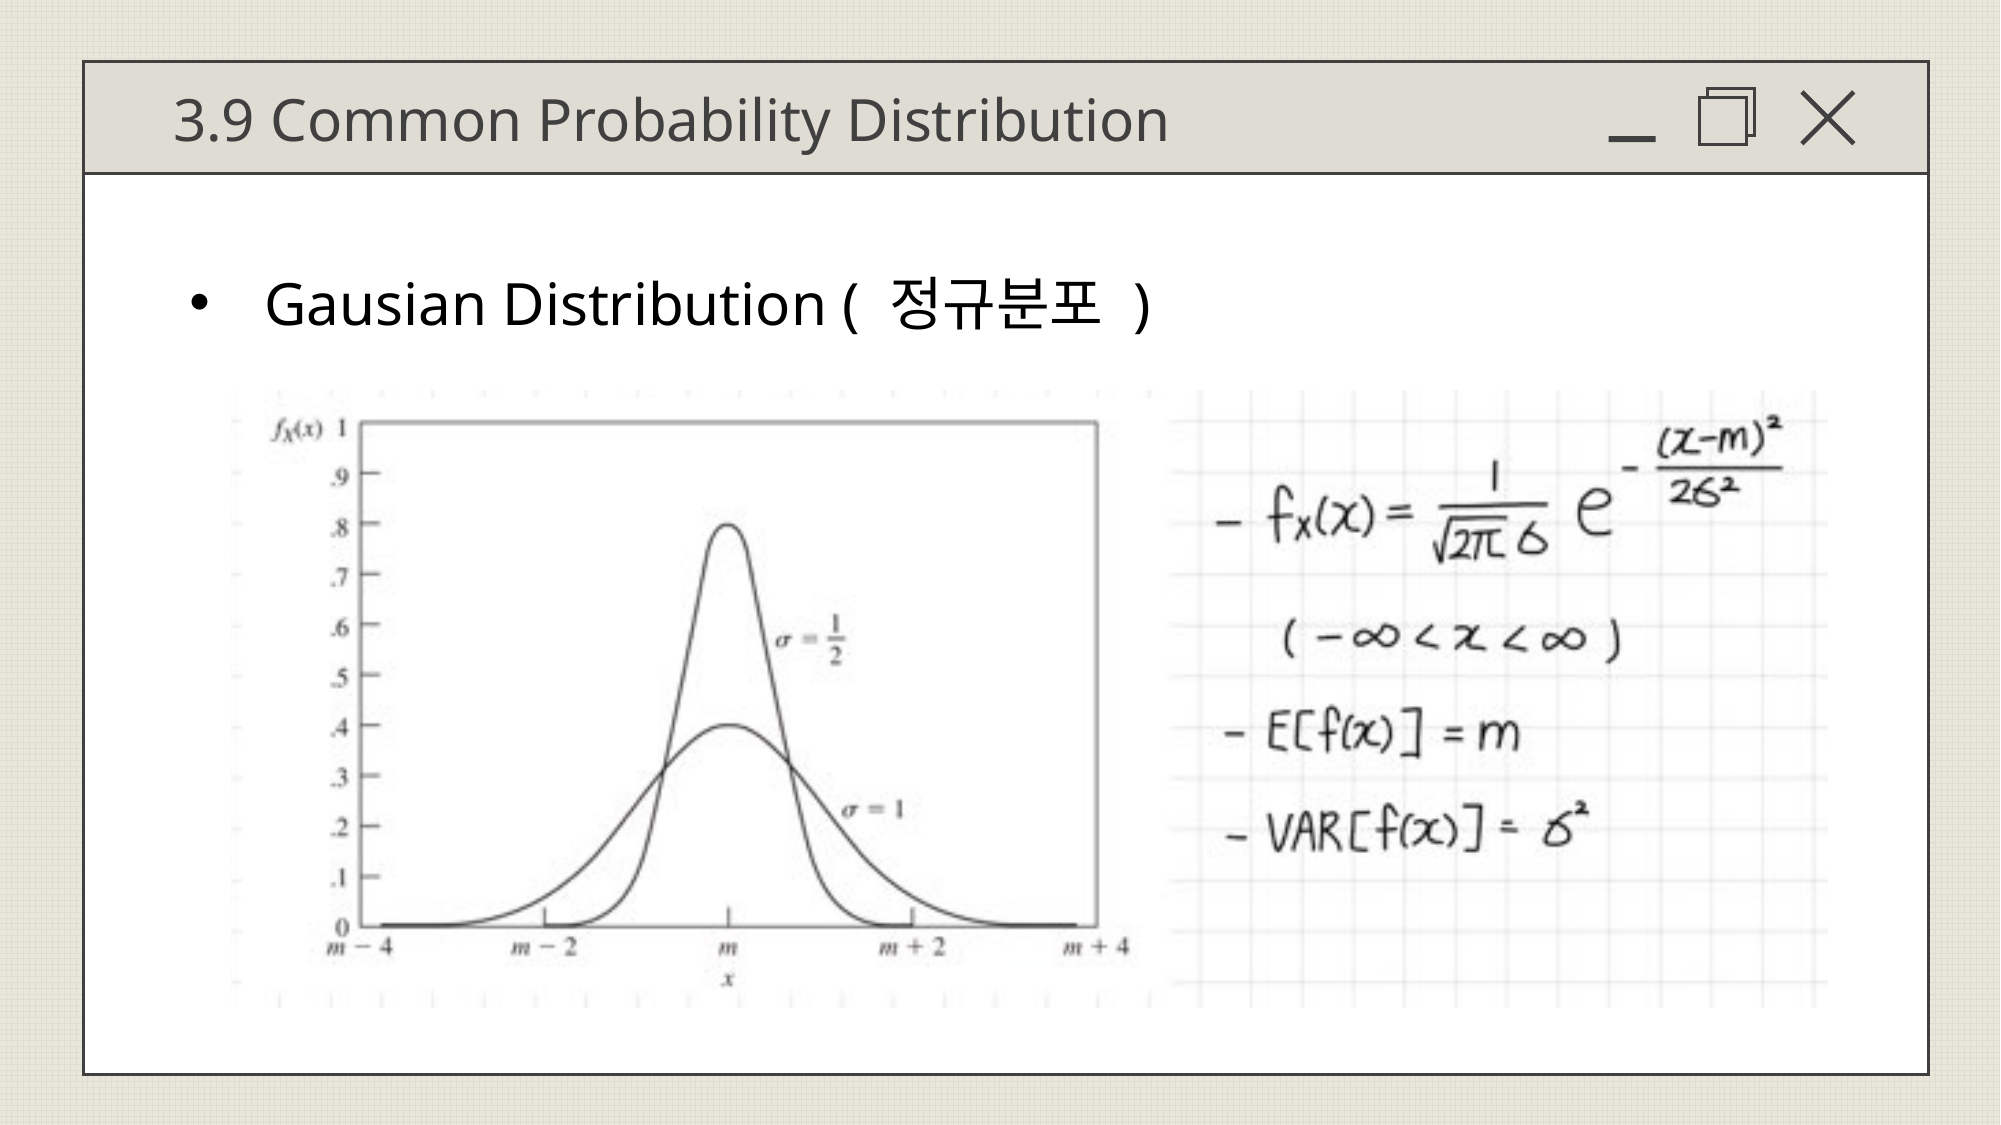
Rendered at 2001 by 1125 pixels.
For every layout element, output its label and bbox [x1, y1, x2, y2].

picture [231, 390, 1828, 1008]
text_box [83, 61, 1929, 1075]
